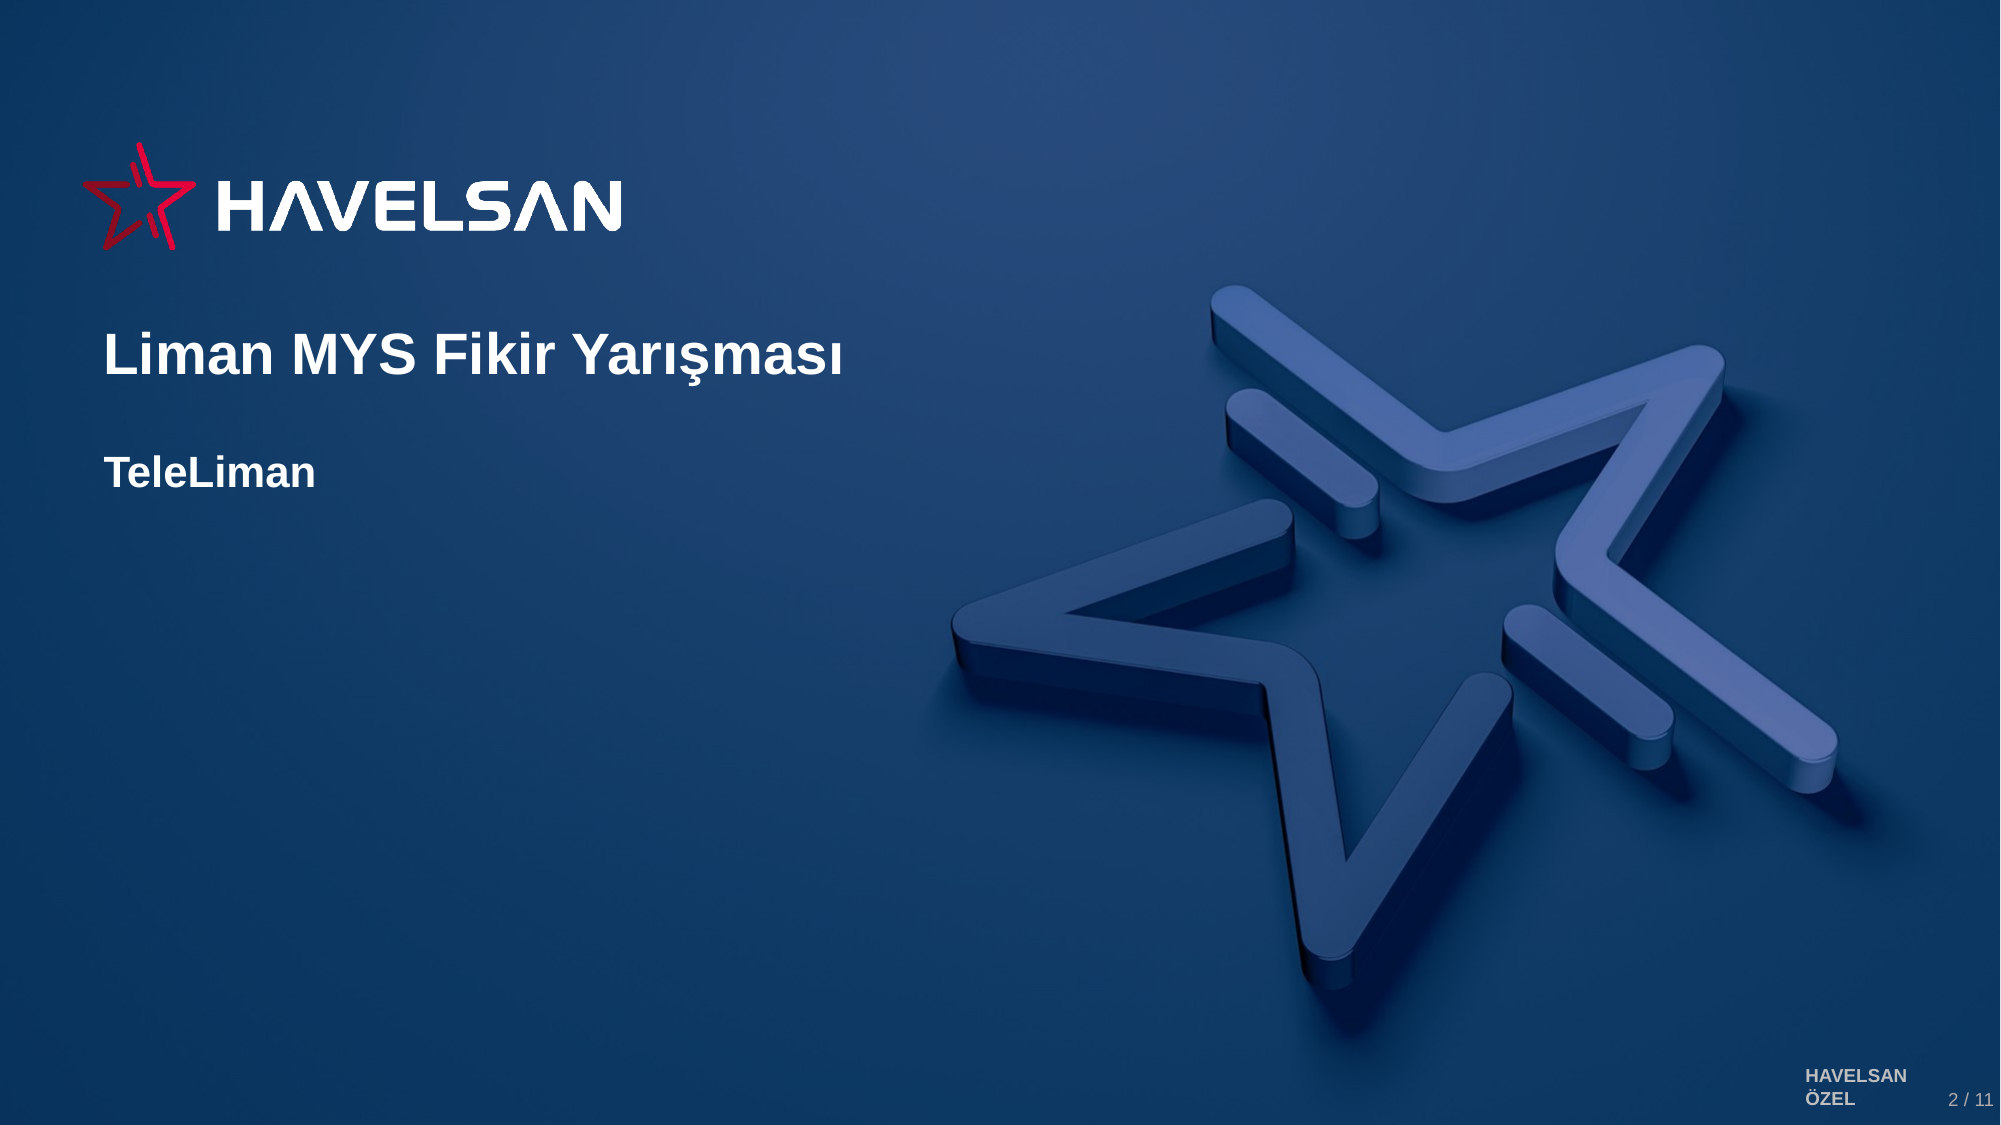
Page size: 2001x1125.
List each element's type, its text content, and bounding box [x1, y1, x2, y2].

picture [0, 0, 2001, 1125]
text_box HAVELSAN ÖZEL [1790, 1056, 1977, 1125]
text_box Liman MYS Fikir Yarışması TeleLiman [88, 334, 1060, 487]
